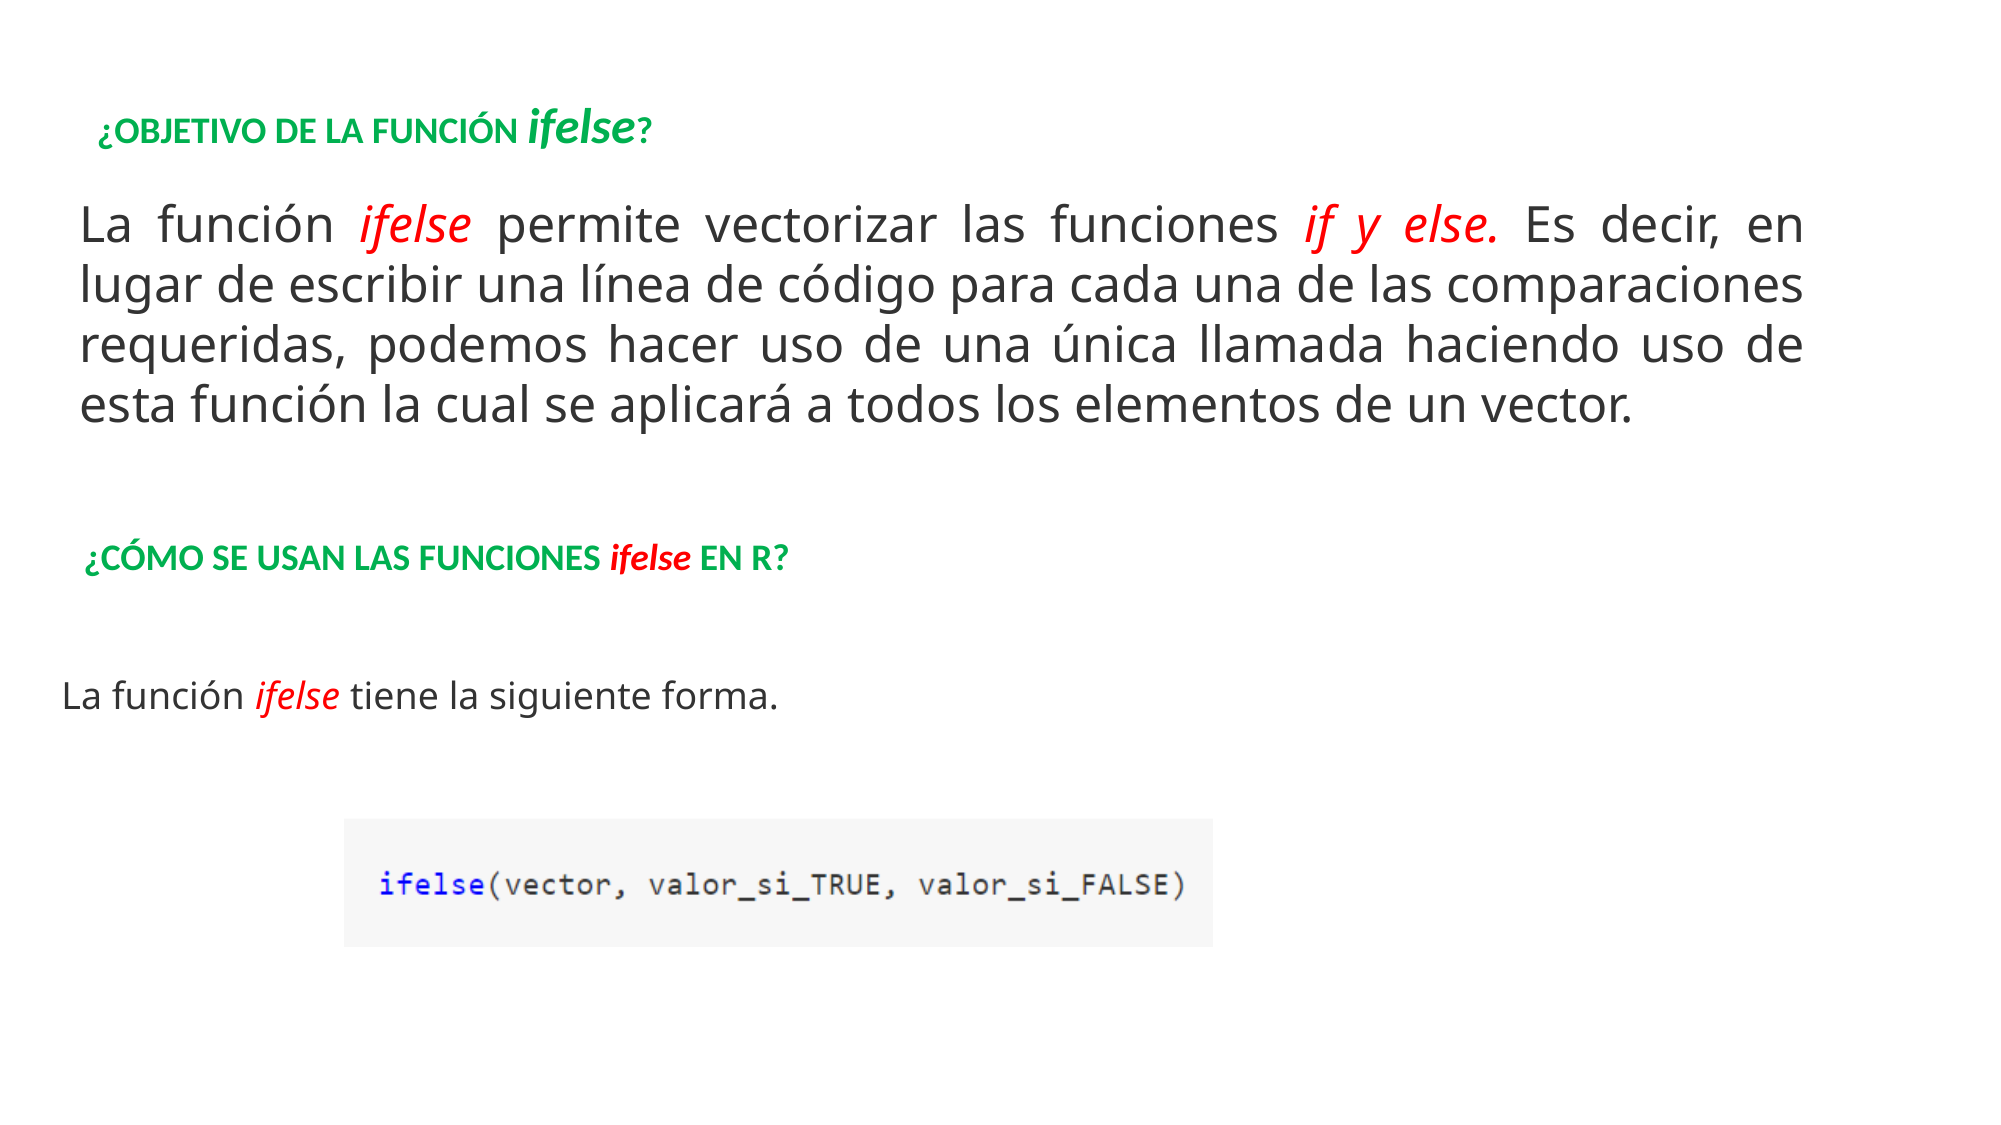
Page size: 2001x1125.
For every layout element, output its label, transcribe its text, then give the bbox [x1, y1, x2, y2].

text_box ¿OBJETIVO DE LA FUNCIÓN ifelse? [82, 86, 669, 162]
text_box La función ifelse tiene la siguiente forma. [46, 664, 795, 725]
picture [344, 816, 1213, 947]
text_box La función ifelse permite vectorizar las funciones if y else. Es decir, en lugar de escribir una línea de código para cada una de las comparaciones requeridas, podemos hacer uso de una única llamada haciendo uso de esta función la cual se aplicará a todos los elementos de un vector. [65, 185, 1821, 441]
text_box ¿CÓMO SE USAN LAS FUNCIONES ifelse EN R? [68, 526, 805, 586]
